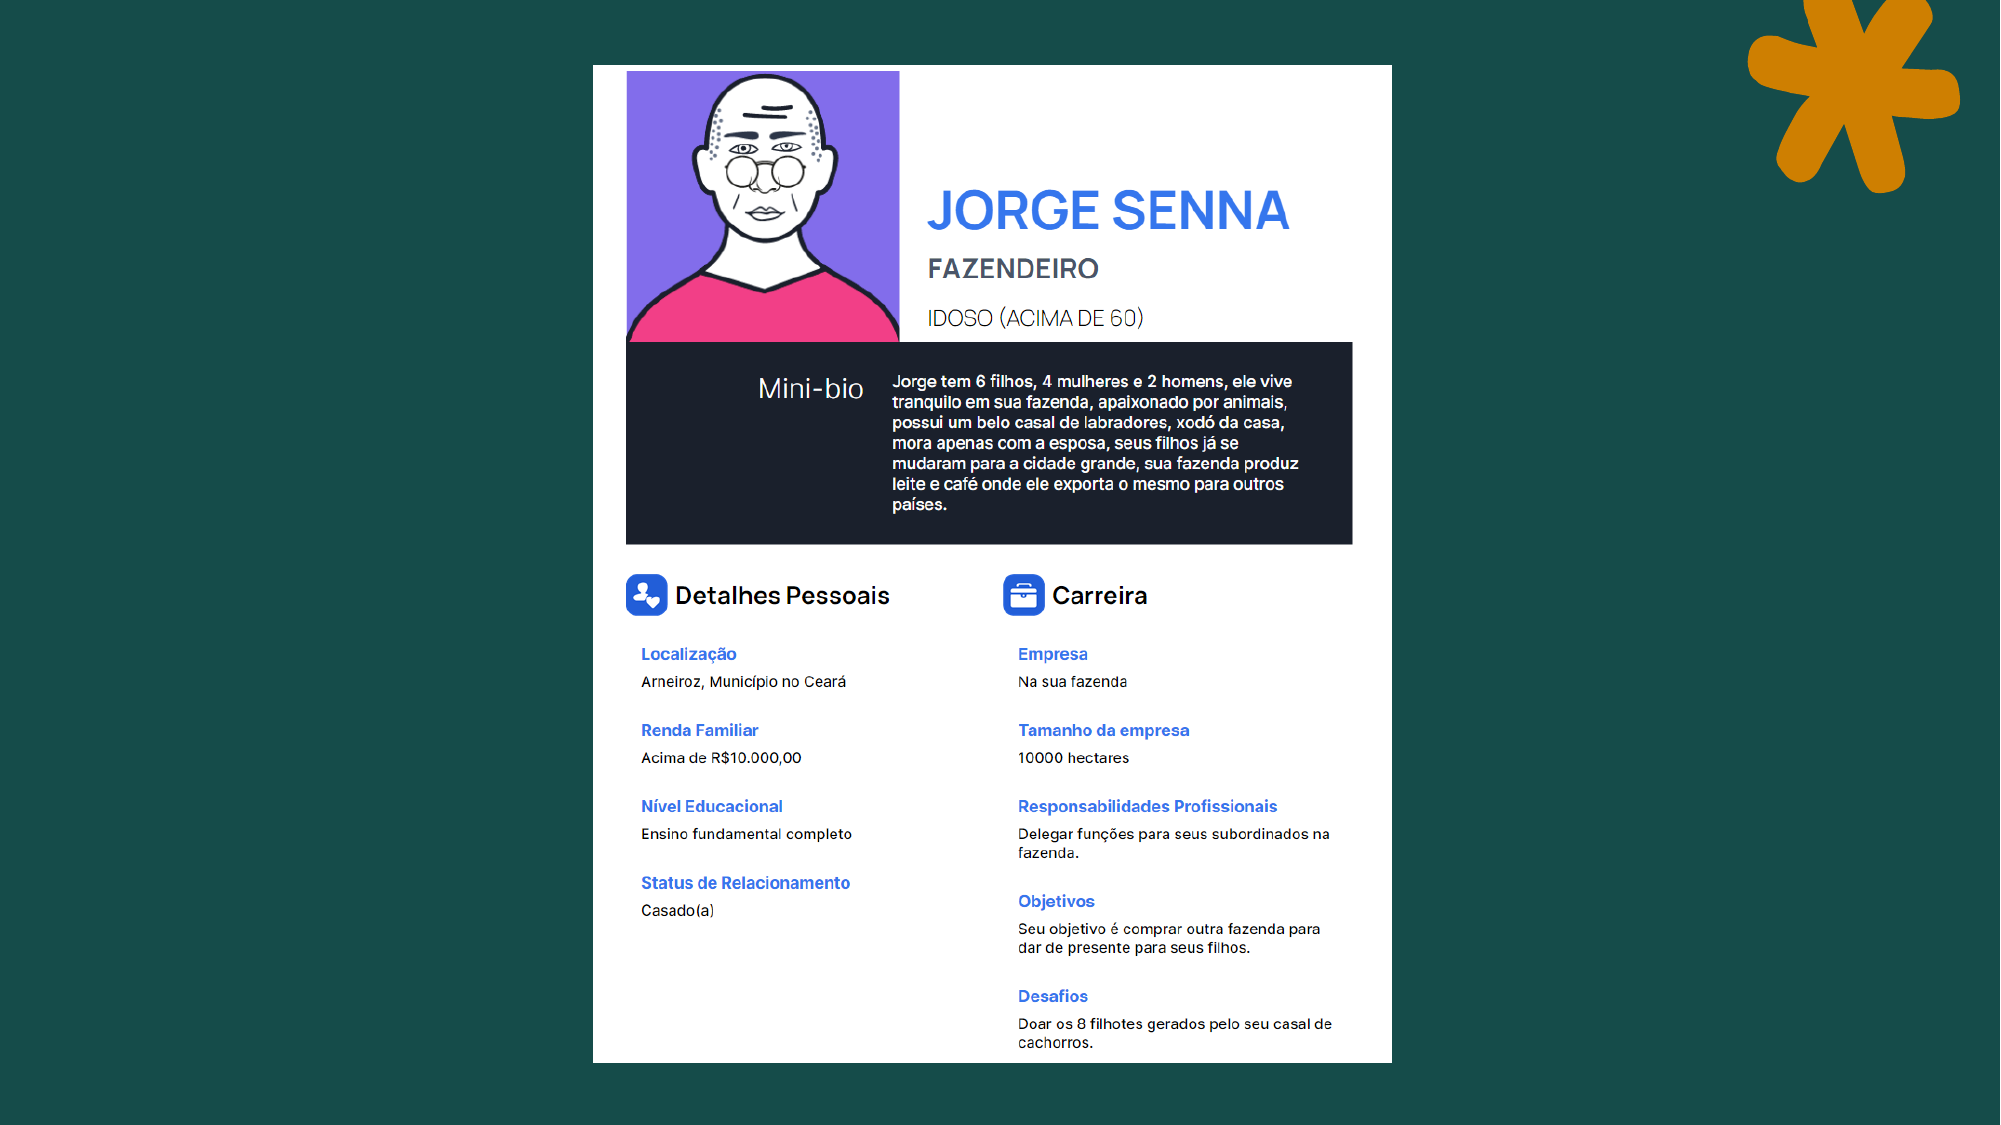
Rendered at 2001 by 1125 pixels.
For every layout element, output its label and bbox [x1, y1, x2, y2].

picture [592, 65, 1392, 1063]
